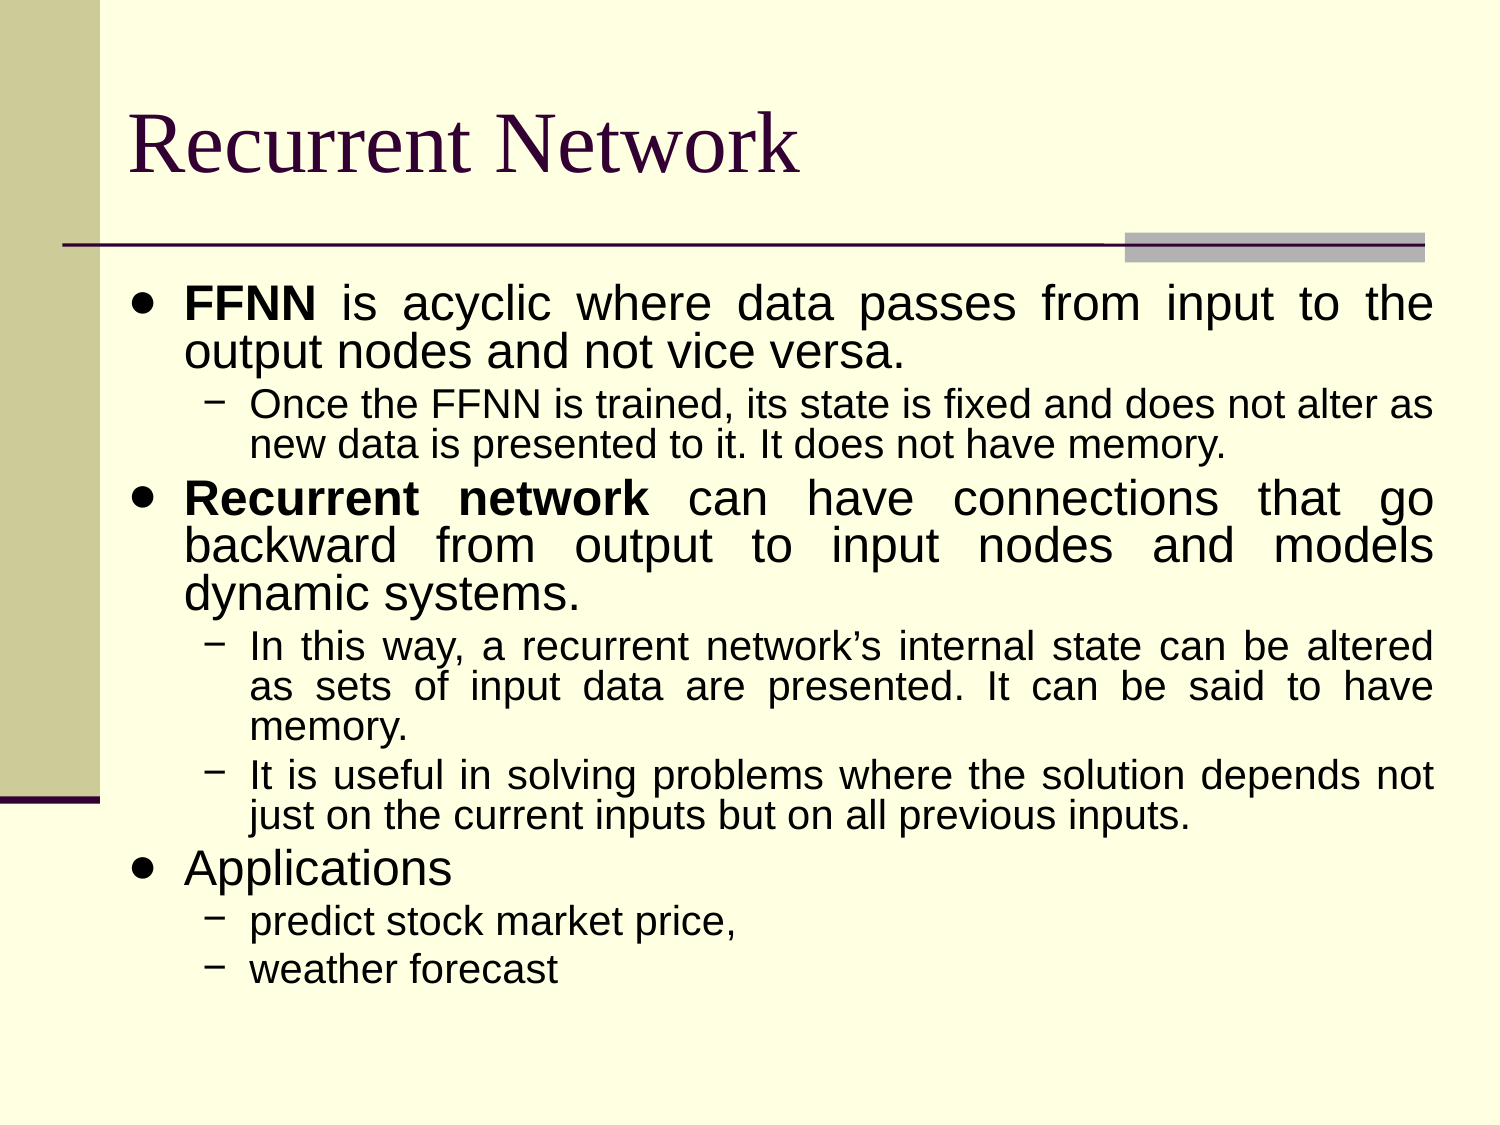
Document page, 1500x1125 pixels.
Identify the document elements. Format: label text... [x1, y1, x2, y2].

list FFNN is acyclic where data passes from input to the output nodes and not vice versa. Once the FFNN is trained, its state is fixed and does not alter as new data is presented to it. It does not have memory. Recurrent network can have connections that go backward from output to input nodes and models dynamic systems. In this way, a recurrent network’s internal state can be altered as sets of input data are presented. It can be said to have memory. It is useful in solving problems where the solution depends not just on the current inputs but on all previous inputs. Applications predict stock market price, weather forecast [112, 274, 1451, 1051]
title Recurrent Network [112, 62, 1388, 213]
